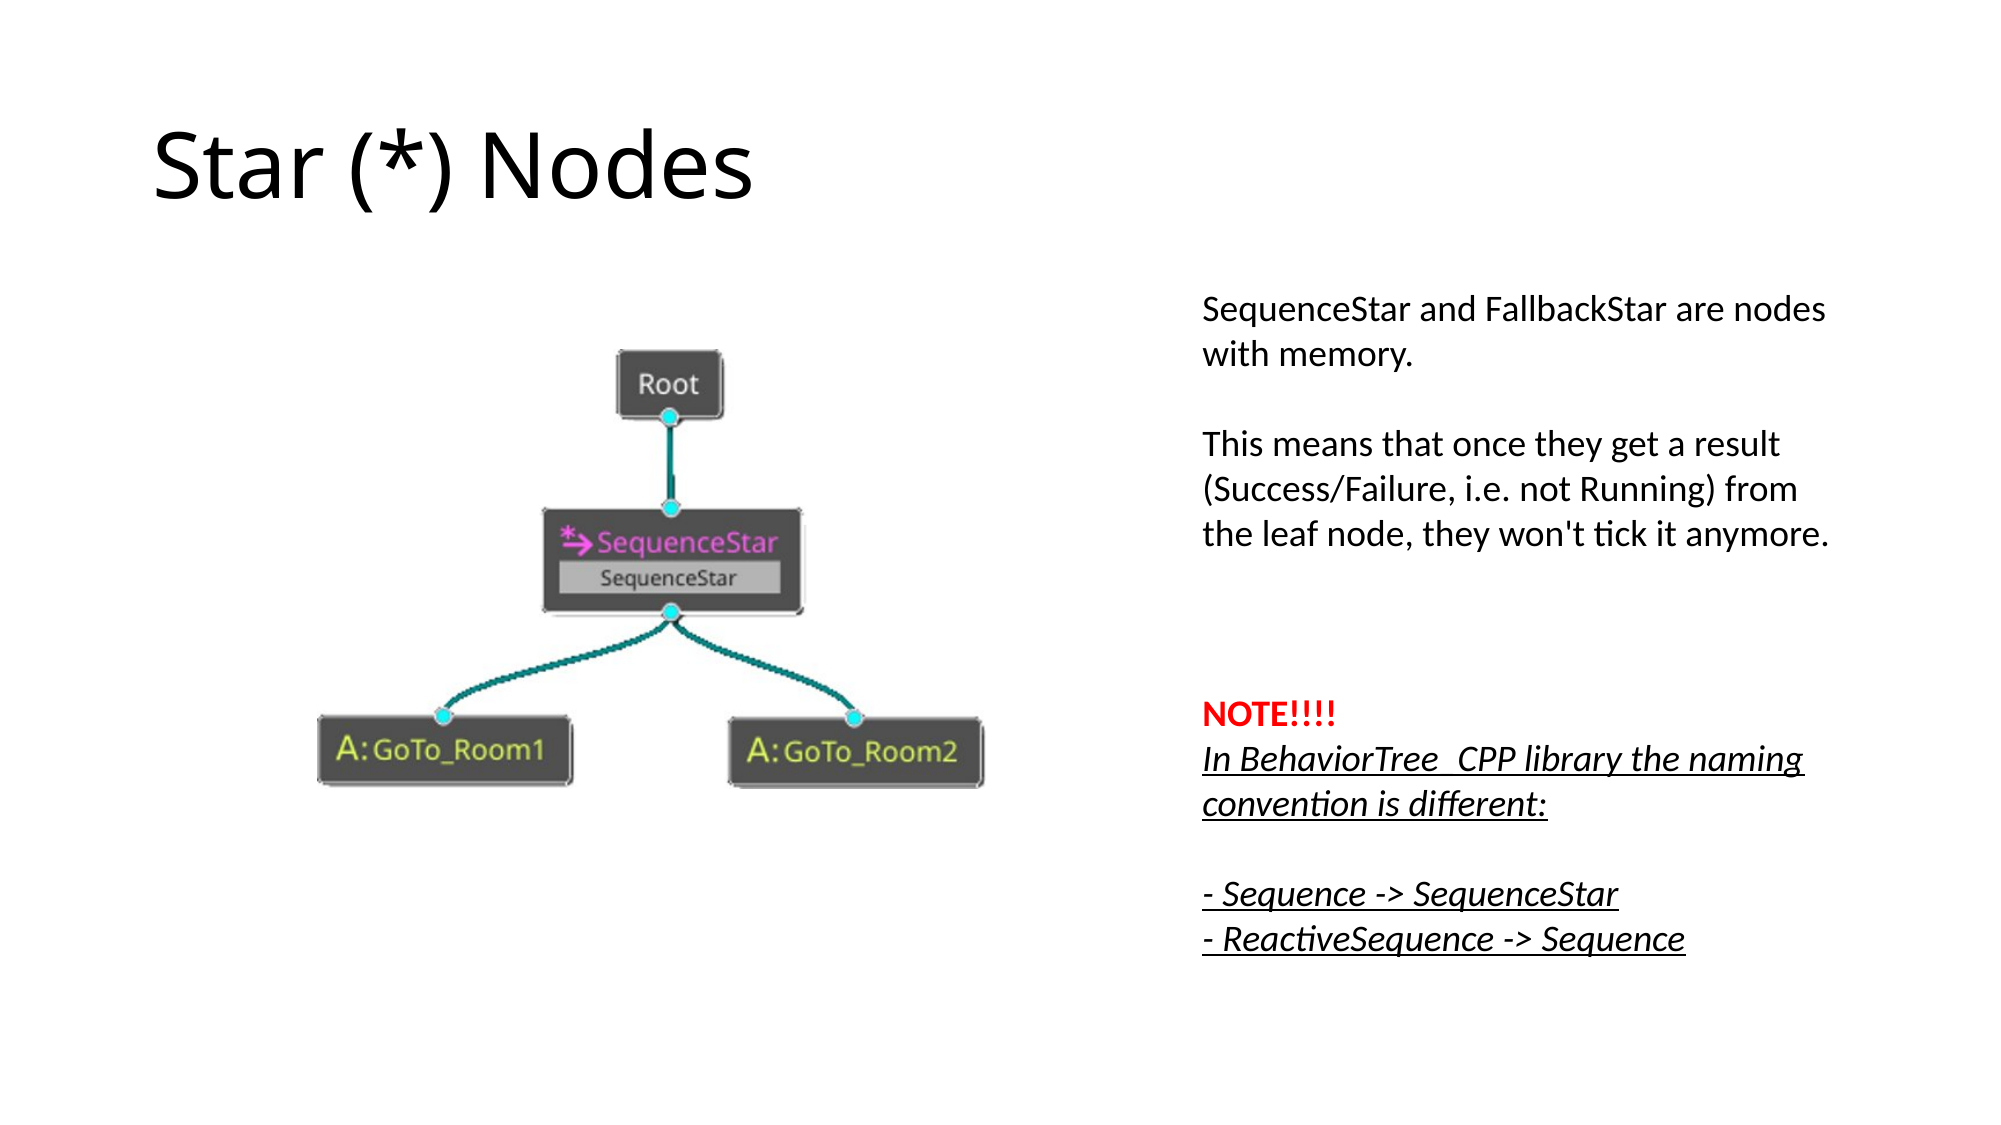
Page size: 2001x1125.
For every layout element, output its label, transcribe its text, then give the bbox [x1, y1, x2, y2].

title Star (*) Nodes [137, 59, 1863, 278]
picture [317, 349, 986, 789]
text_box SequenceStar and FallbackStar are nodes with memory. This means that once they get a result (Success/Failure, i.e. not Running) from the leaf node, they won't tick it anymore. NOTE!!!! In BehaviorTree_CPP library the naming convention is different: - Sequence -> SequenceStar - ReactiveSequence -> Sequence [1187, 276, 1862, 967]
